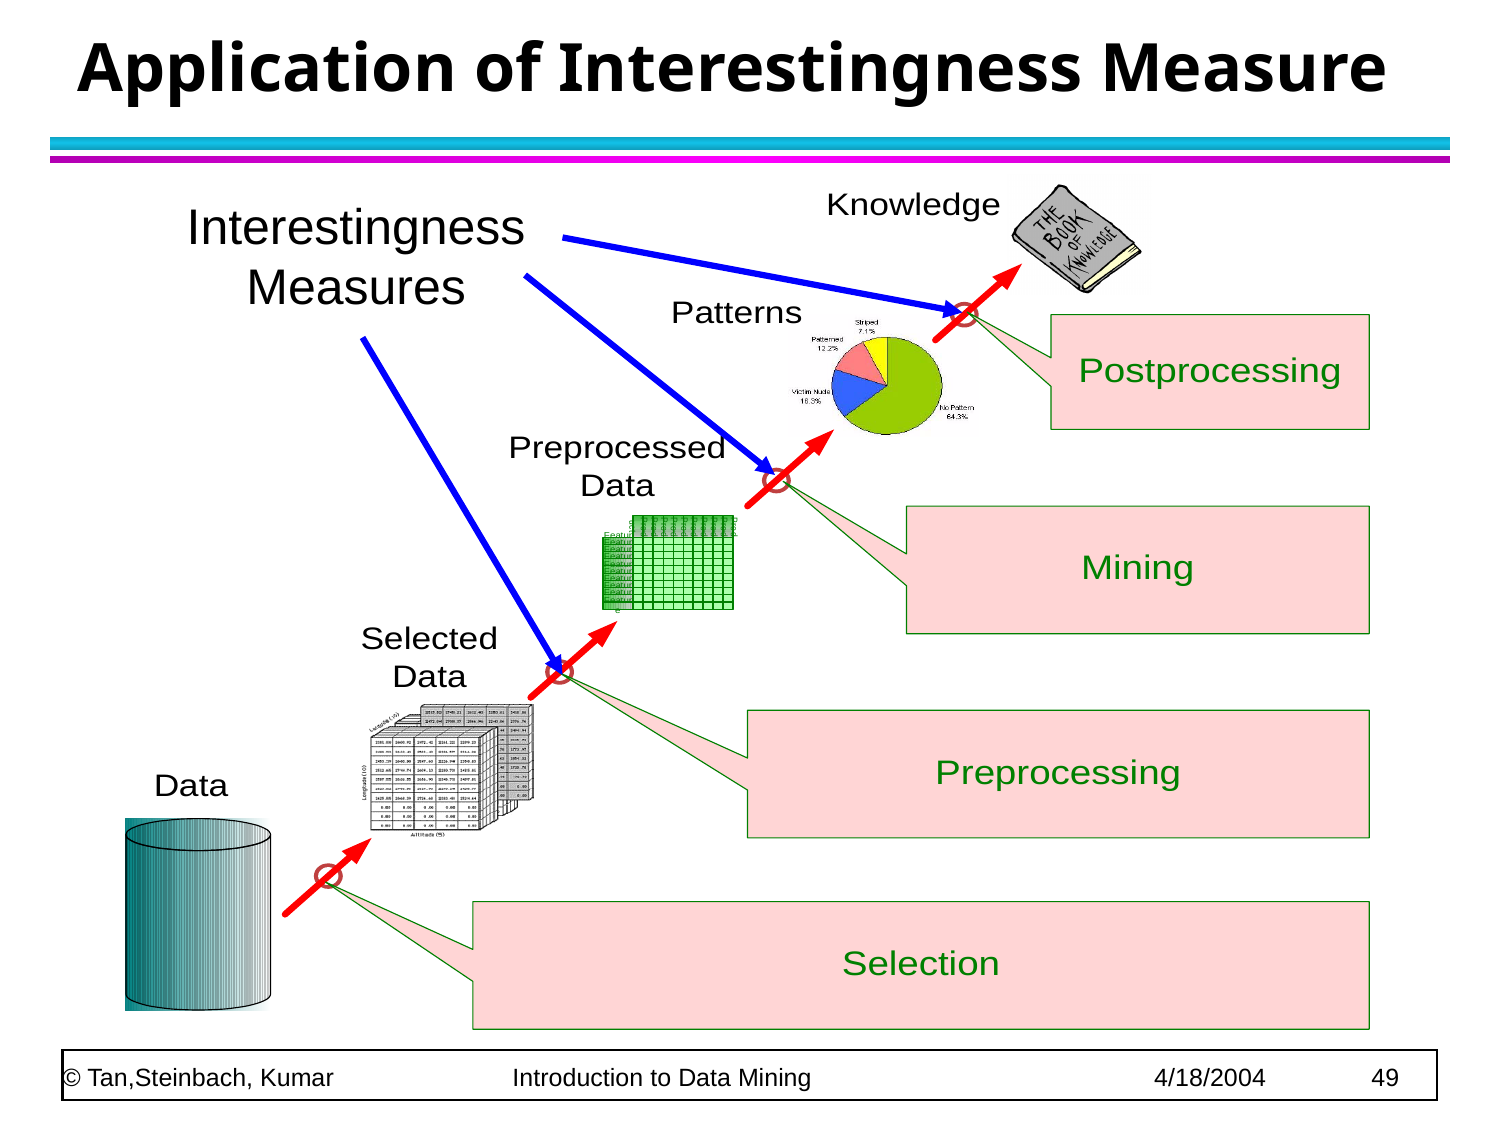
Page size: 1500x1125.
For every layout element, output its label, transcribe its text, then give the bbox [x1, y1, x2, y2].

title Application of Interestingness Measure [61, 24, 1422, 113]
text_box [162, 187, 963, 676]
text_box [112, 162, 1374, 1036]
